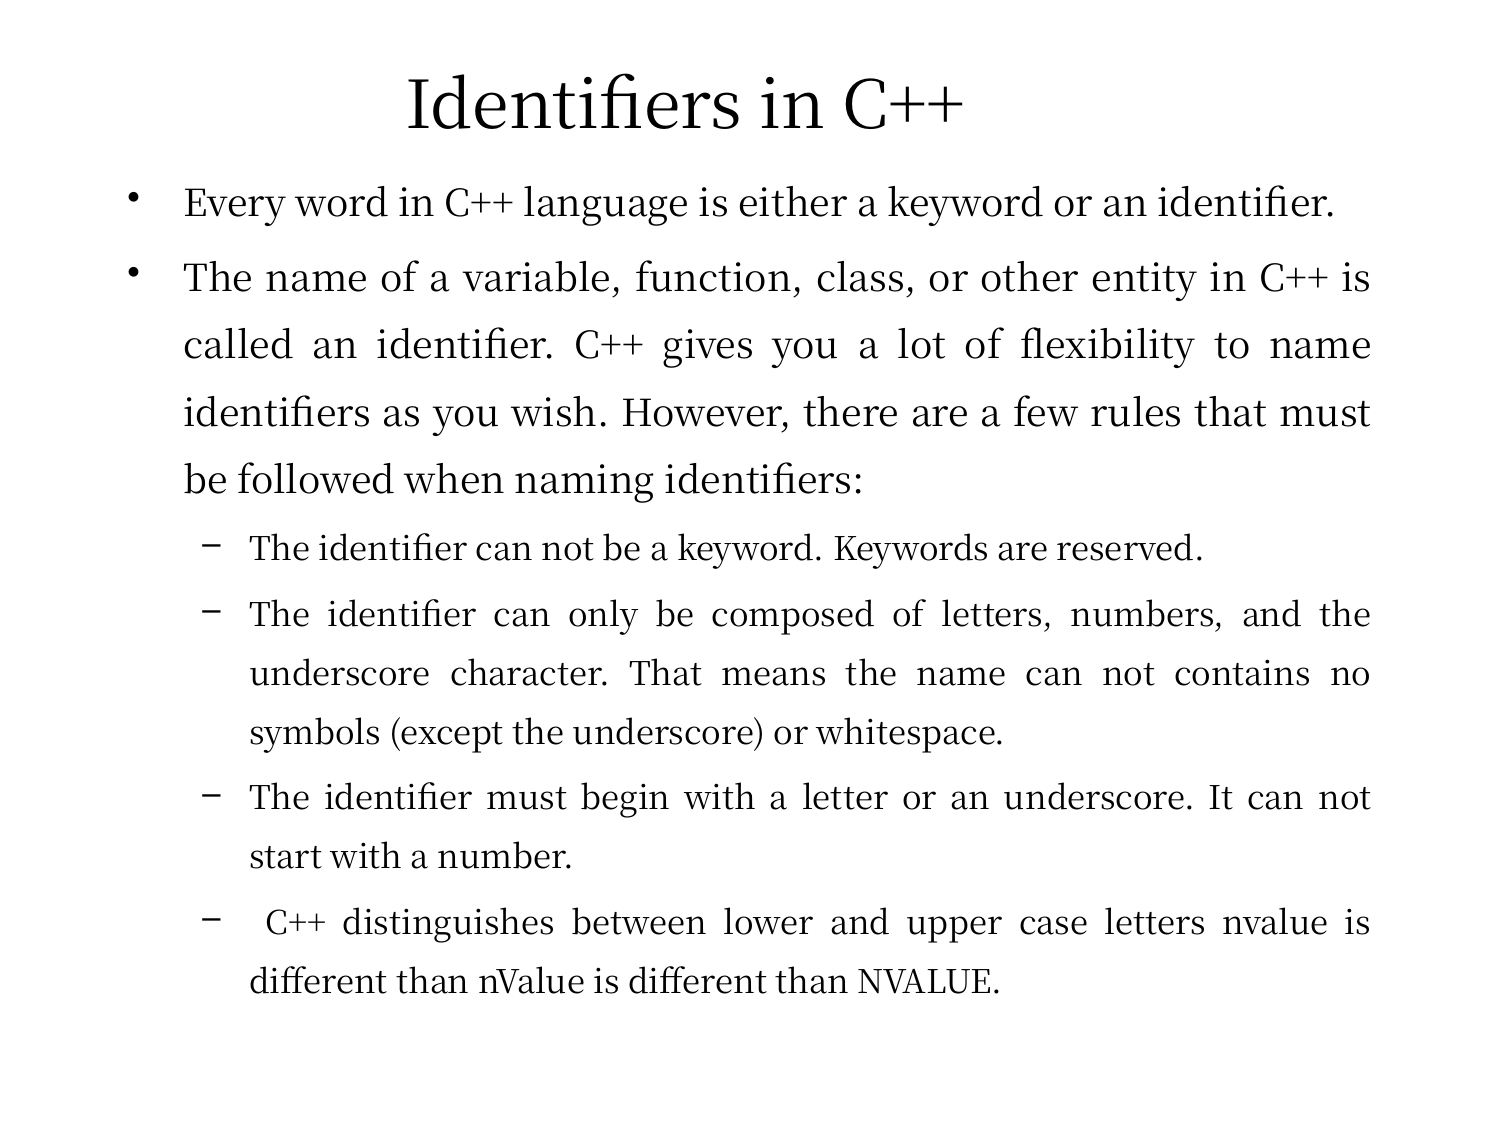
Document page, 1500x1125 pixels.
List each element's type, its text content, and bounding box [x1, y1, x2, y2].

title Identifiers in C++ [48, 54, 1324, 150]
list Every word in C++ language is either a keyword or an identifier. The name of a variable, function, class, or other entity in C++ is called an identifier. C++ gives you a lot of flexibility to name identifiers as you wish. However, there are a few rules that must be followed when naming identifiers: The identifier can not be a keyword. Keywords are reserved. The identifier can only be composed of letters, numbers, and the underscore character. That means the name can not contains no symbols (except the underscore) or whitespace. The identifier must begin with a letter or an underscore. It can not start with a number. C++ distinguishes between lower and upper case letters nvalue is different than nValue is different than NVALUE. [112, 148, 1388, 1068]
